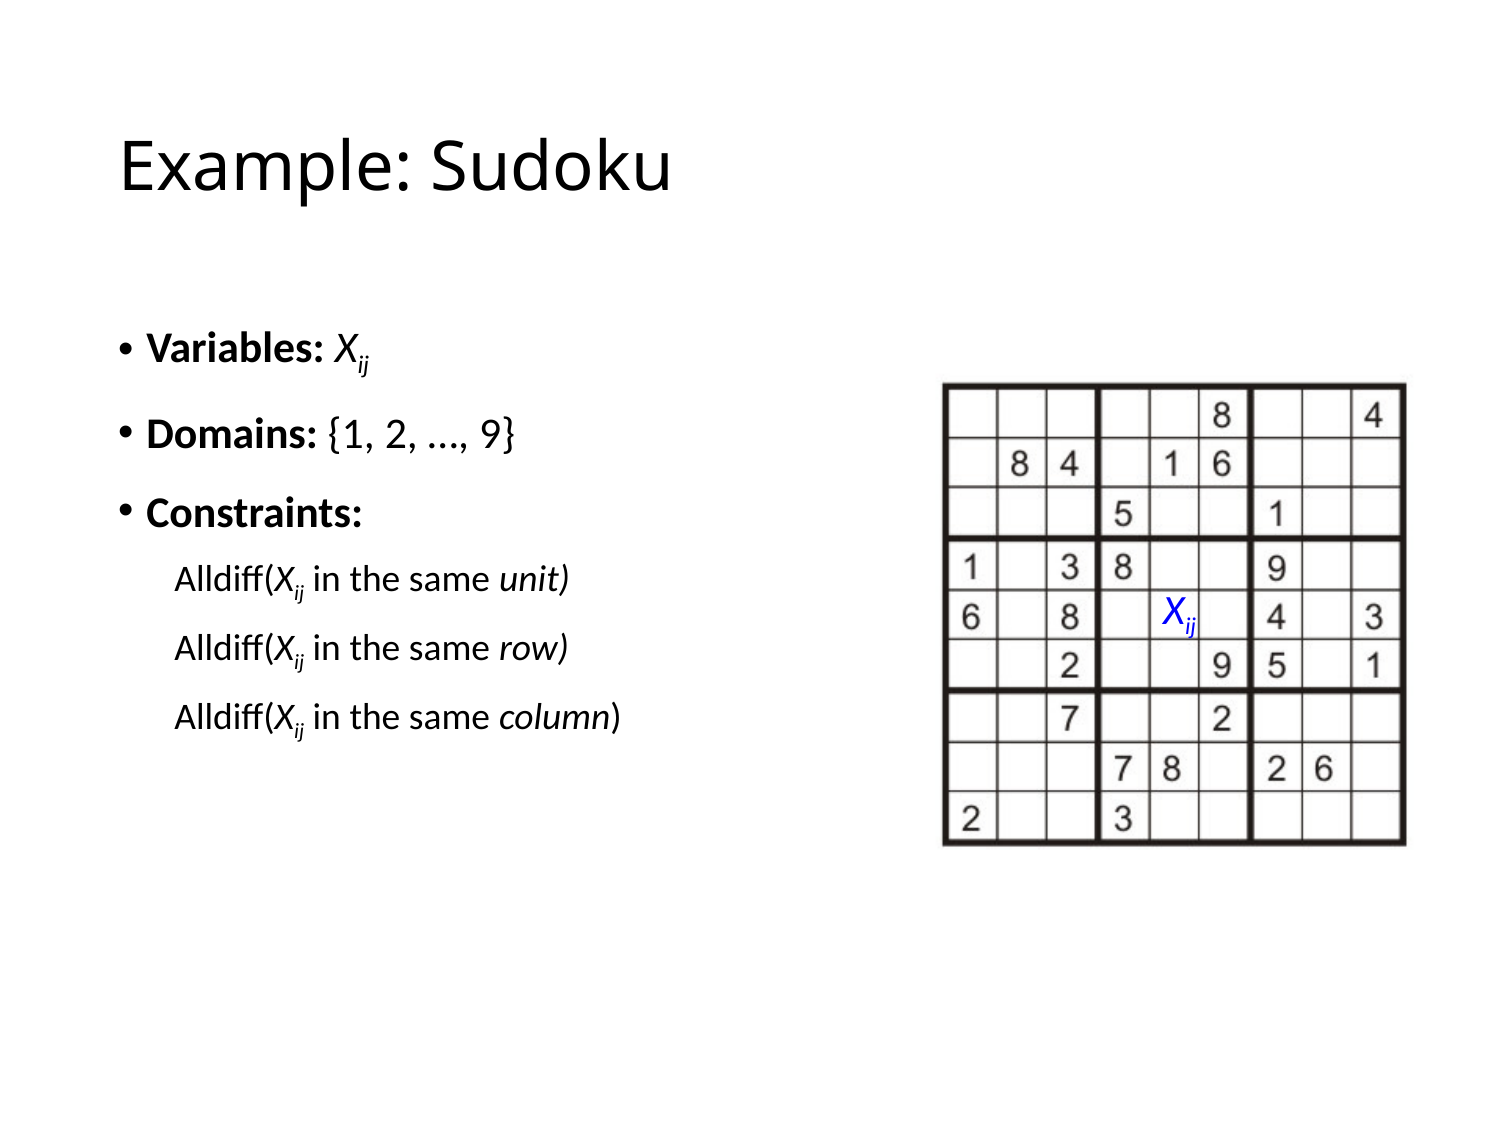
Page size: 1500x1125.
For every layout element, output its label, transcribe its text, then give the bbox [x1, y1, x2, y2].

title Example: Sudoku [103, 59, 1397, 278]
picture [924, 362, 1424, 865]
list Variables: Xij Domains: {1, 2, …, 9} Constraints: Alldiff(Xij in the same unit) Alldiff(Xij in the same row) Alldiff(Xij in the same column) [103, 299, 1397, 1014]
